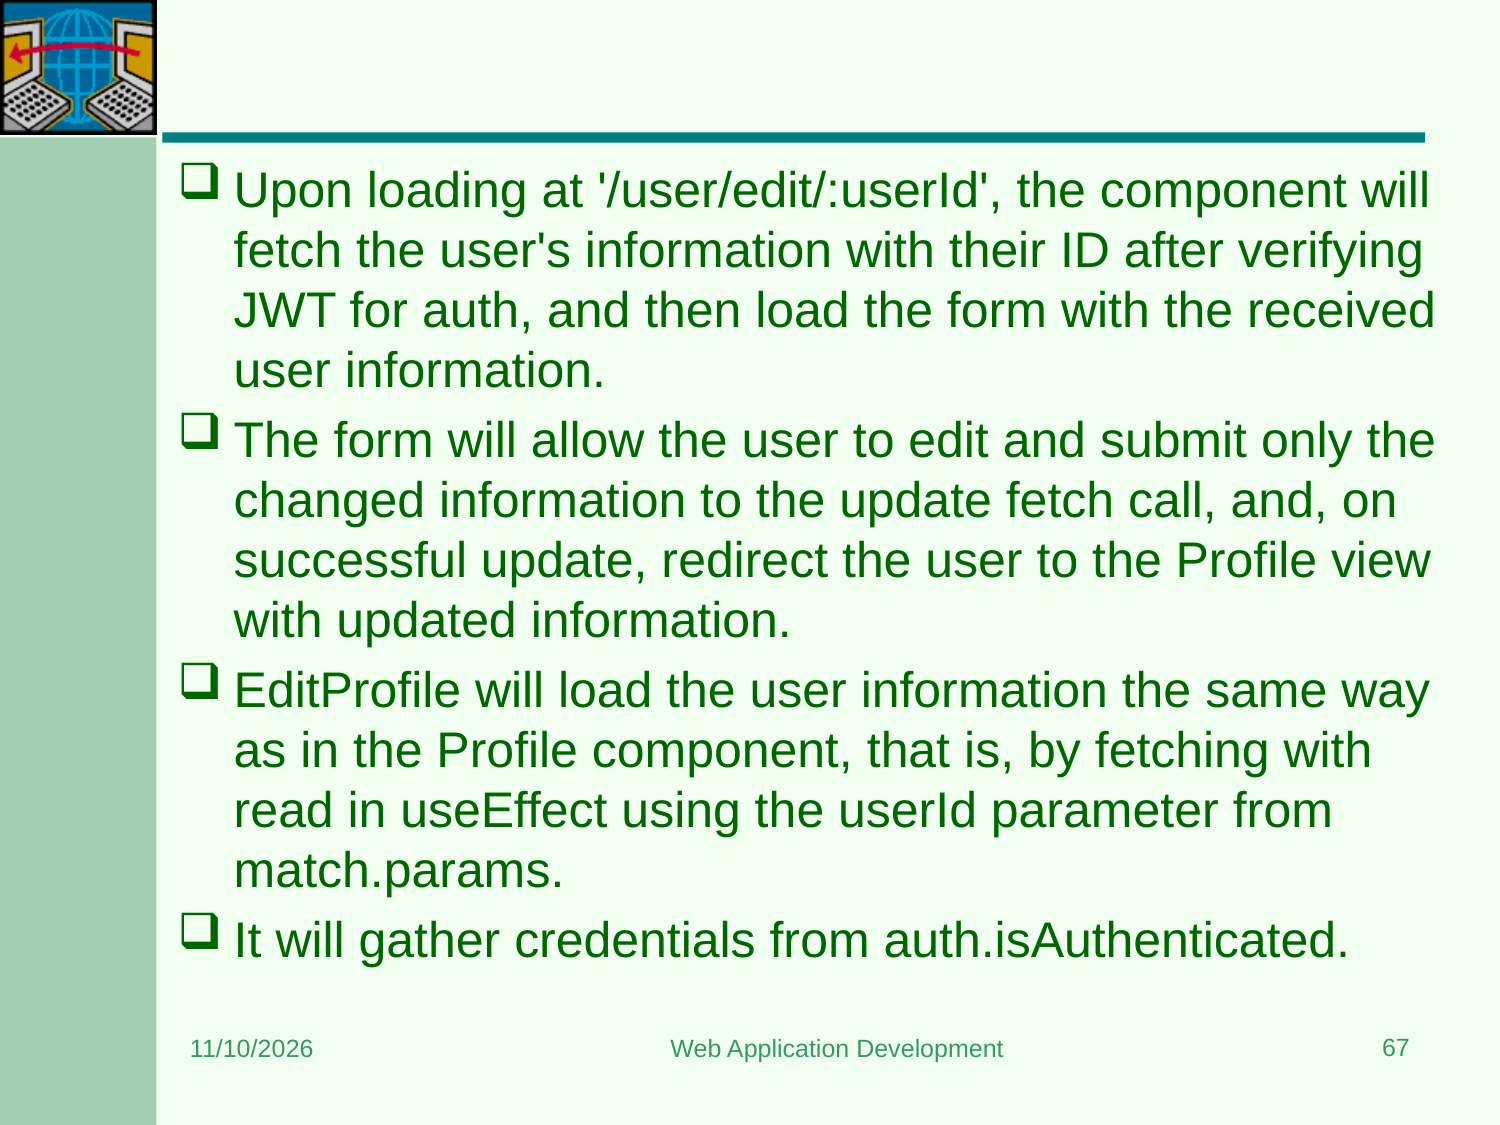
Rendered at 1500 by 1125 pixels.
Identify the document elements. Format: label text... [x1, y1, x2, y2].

list Upon loading at '/user/edit/:userId', the component will fetch the user's information with their ID after verifying JWT for auth, and then load the form with the received user information. The form will allow the user to edit and submit only the changed information to the update fetch call, and, on successful update, redirect the user to the Profile view with updated information. EditProfile will load the user information the same way as in the Profile component, that is, by fetching with read in useEffect using the userId parameter from match.params. It will gather credentials from auth.isAuthenticated. [162, 149, 1488, 1013]
slide_number 67 [1237, 1024, 1426, 1103]
picture [0, 0, 157, 135]
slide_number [174, 1024, 438, 1104]
footer Web Application Development [462, 1024, 1213, 1104]
